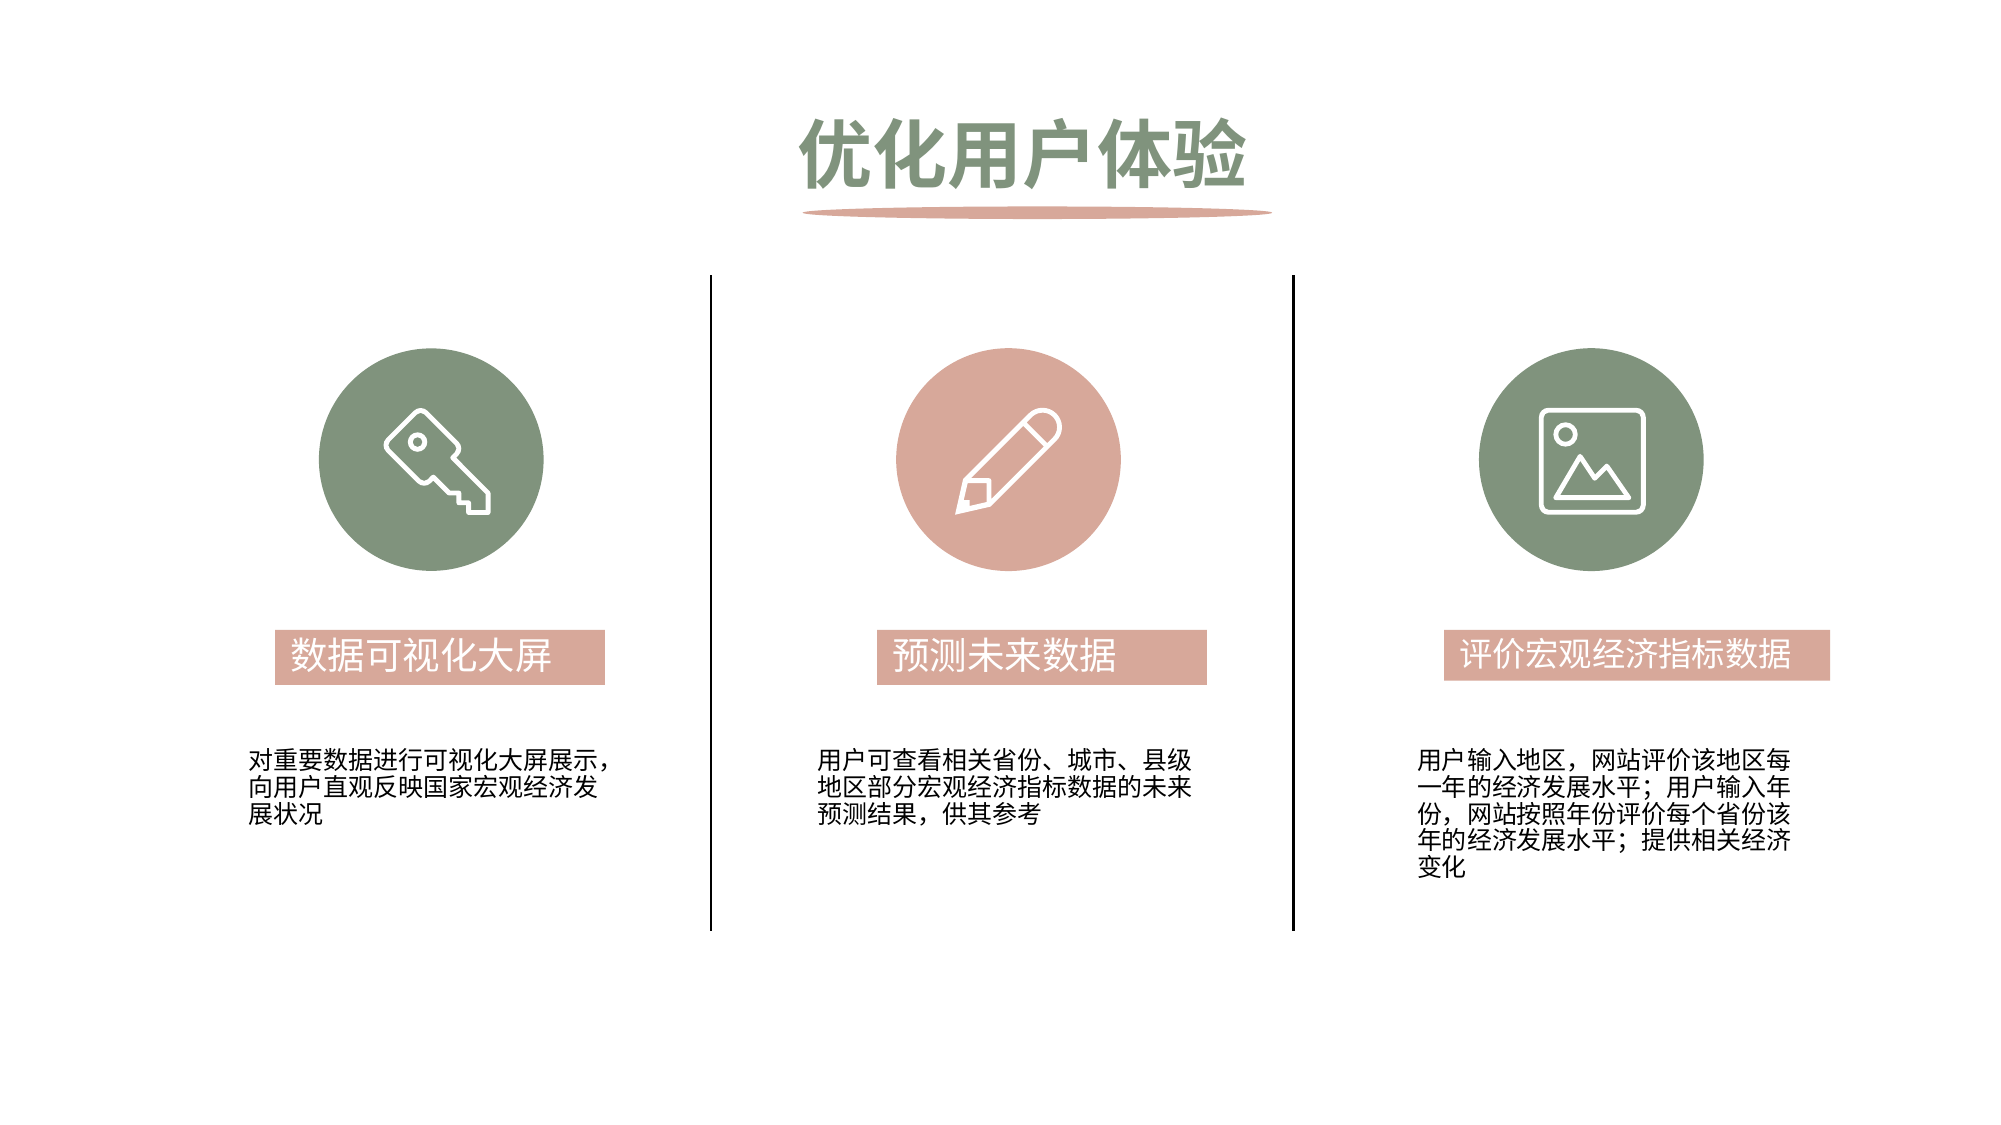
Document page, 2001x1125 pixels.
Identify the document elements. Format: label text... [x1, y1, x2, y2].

text_box 用户可查看相关省份、城市、县级地区部分宏观经济指标数据的未来预测结果，供其参考 [802, 740, 1216, 833]
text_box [896, 348, 1121, 572]
text_box 数据可视化大屏 [275, 629, 605, 685]
text_box 预测未来数据 [877, 629, 1207, 685]
text_box 对重要数据进行可视化大屏展示，向用户直观反映国家宏观经济发展状况 [233, 740, 620, 833]
text_box 用户输入地区，网站评价该地区每一年的经济发展水平；用户输入年份，网站按照年份评价每个省份该年的经济发展水平；提供相关经济变化 [1402, 740, 1816, 906]
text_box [782, 100, 1292, 220]
text_box 评价宏观经济指标数据 [1444, 629, 1831, 681]
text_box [1478, 348, 1704, 572]
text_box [318, 348, 544, 571]
